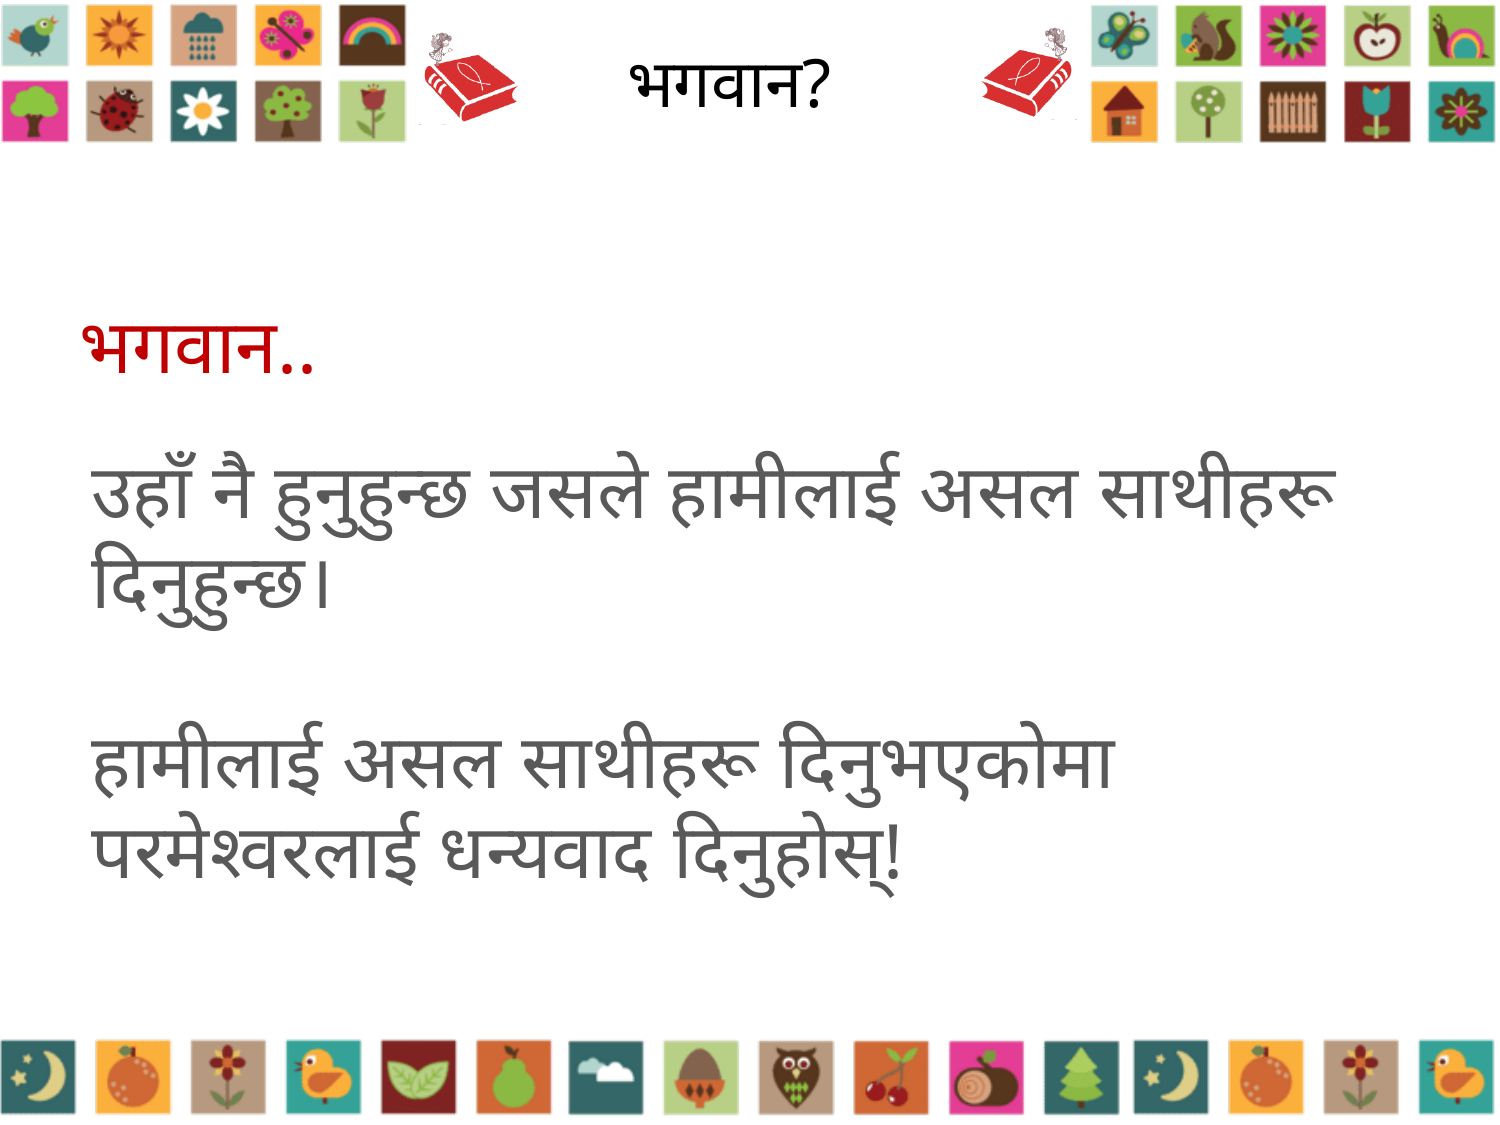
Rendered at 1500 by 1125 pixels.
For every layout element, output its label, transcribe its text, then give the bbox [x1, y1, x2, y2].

text_box भगवान.. [64, 290, 1412, 396]
text_box भगवान? [552, 33, 1071, 129]
text_box उहाँ नै हुनुहुन्छ जसले हामीलाई असल साथीहरू दिनुहुन्छ। हामीलाई असल साथीहरू दिनुभएकोमा परमेश्वरलाई धन्यवाद दिनुहोस्! [76, 436, 1424, 902]
picture [950, 3, 1500, 150]
picture [0, 3, 550, 150]
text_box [0, 1028, 1500, 1118]
